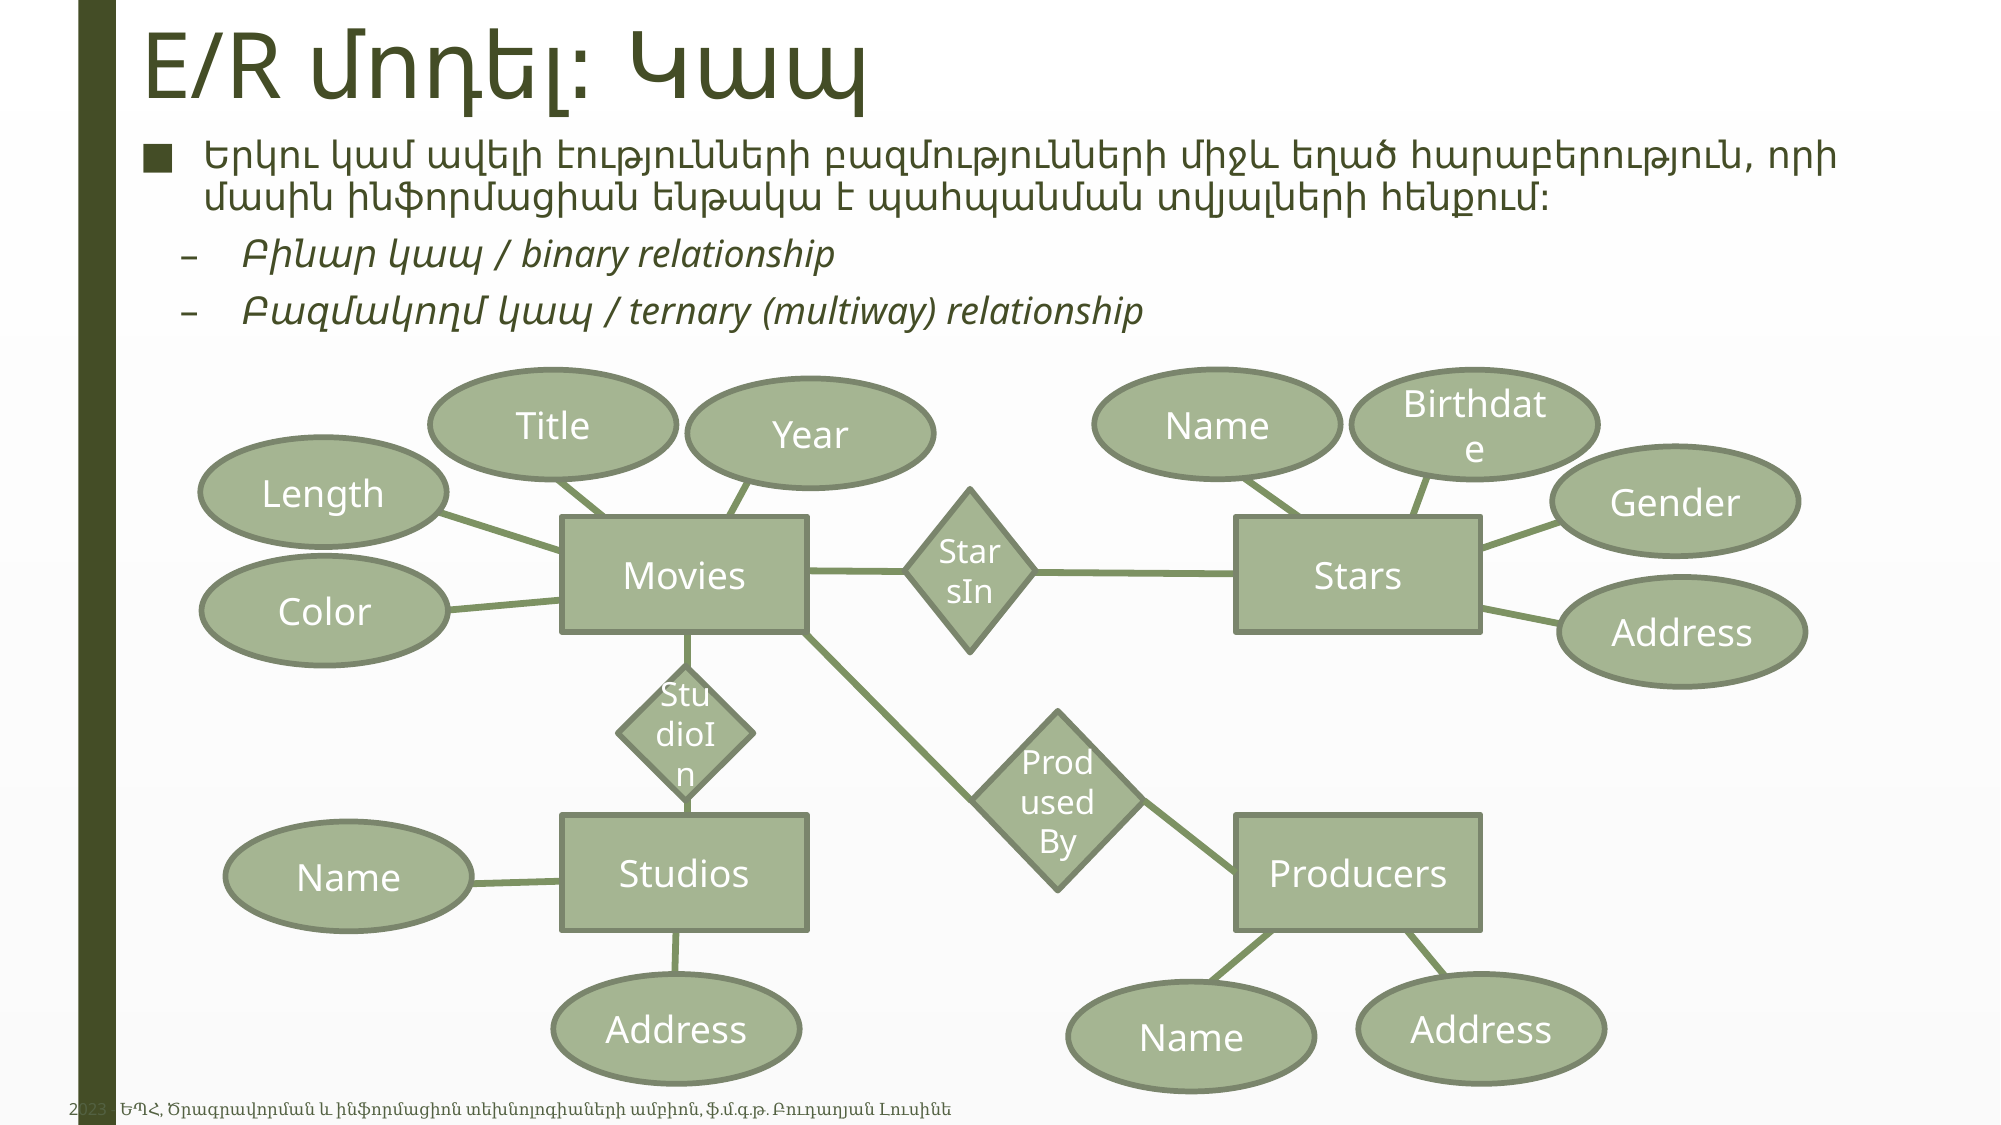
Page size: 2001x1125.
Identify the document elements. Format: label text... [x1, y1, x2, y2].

title E/R մոդել: Կապ [125, 12, 1985, 127]
footer 2023 - ԵՊՀ, Ծրագրավորման և ինֆորմացիոն տեխնոլոգիաների ամբիոն, ֆ.մ.գ.թ. Բուդաղյան Լուսինե [0, 1091, 1023, 1125]
list Երկու կամ ավելի էությունների բազմությունների միջև եղած հարաբերություն, որի մասին ինֆորմացիան ենթակա է պահպանման տվյալների հենքում: Բինար կապ / binary relationship Բազմակողմ կապ / ternary (multiway) relationship [125, 127, 1985, 1076]
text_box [200, 369, 1806, 1092]
